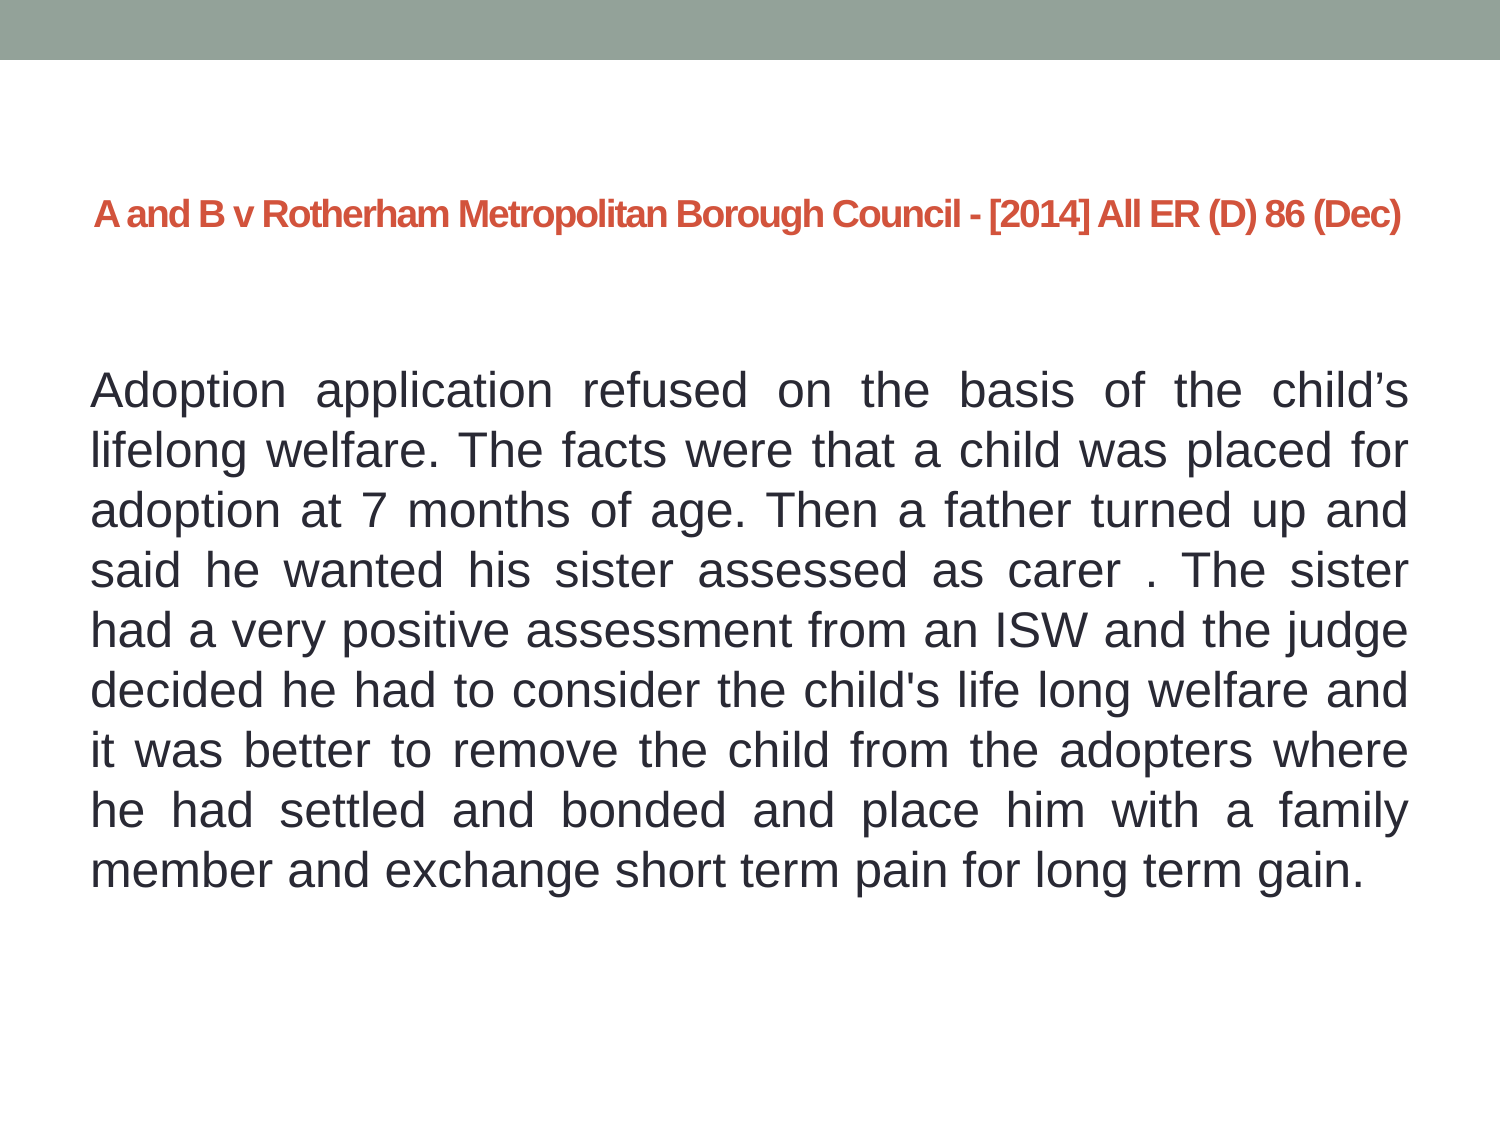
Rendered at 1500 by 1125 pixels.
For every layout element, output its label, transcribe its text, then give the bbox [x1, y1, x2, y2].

title A and B v Rotherham Metropolitan Borough Council - [2014] All ER (D) 86 (Dec) [76, 160, 1427, 316]
list Adoption application refused on the basis of the child’s lifelong welfare. The facts were that a child was placed for adoption at 7 months of age. Then a father turned up and said he wanted his sister assessed as carer . The sister had a very positive assessment from an ISW and the judge decided he had to consider the child's life long welfare and it was better to remove the child from the adopters where he had settled and bonded and place him with a family member and exchange short term pain for long term gain. [75, 349, 1425, 1063]
